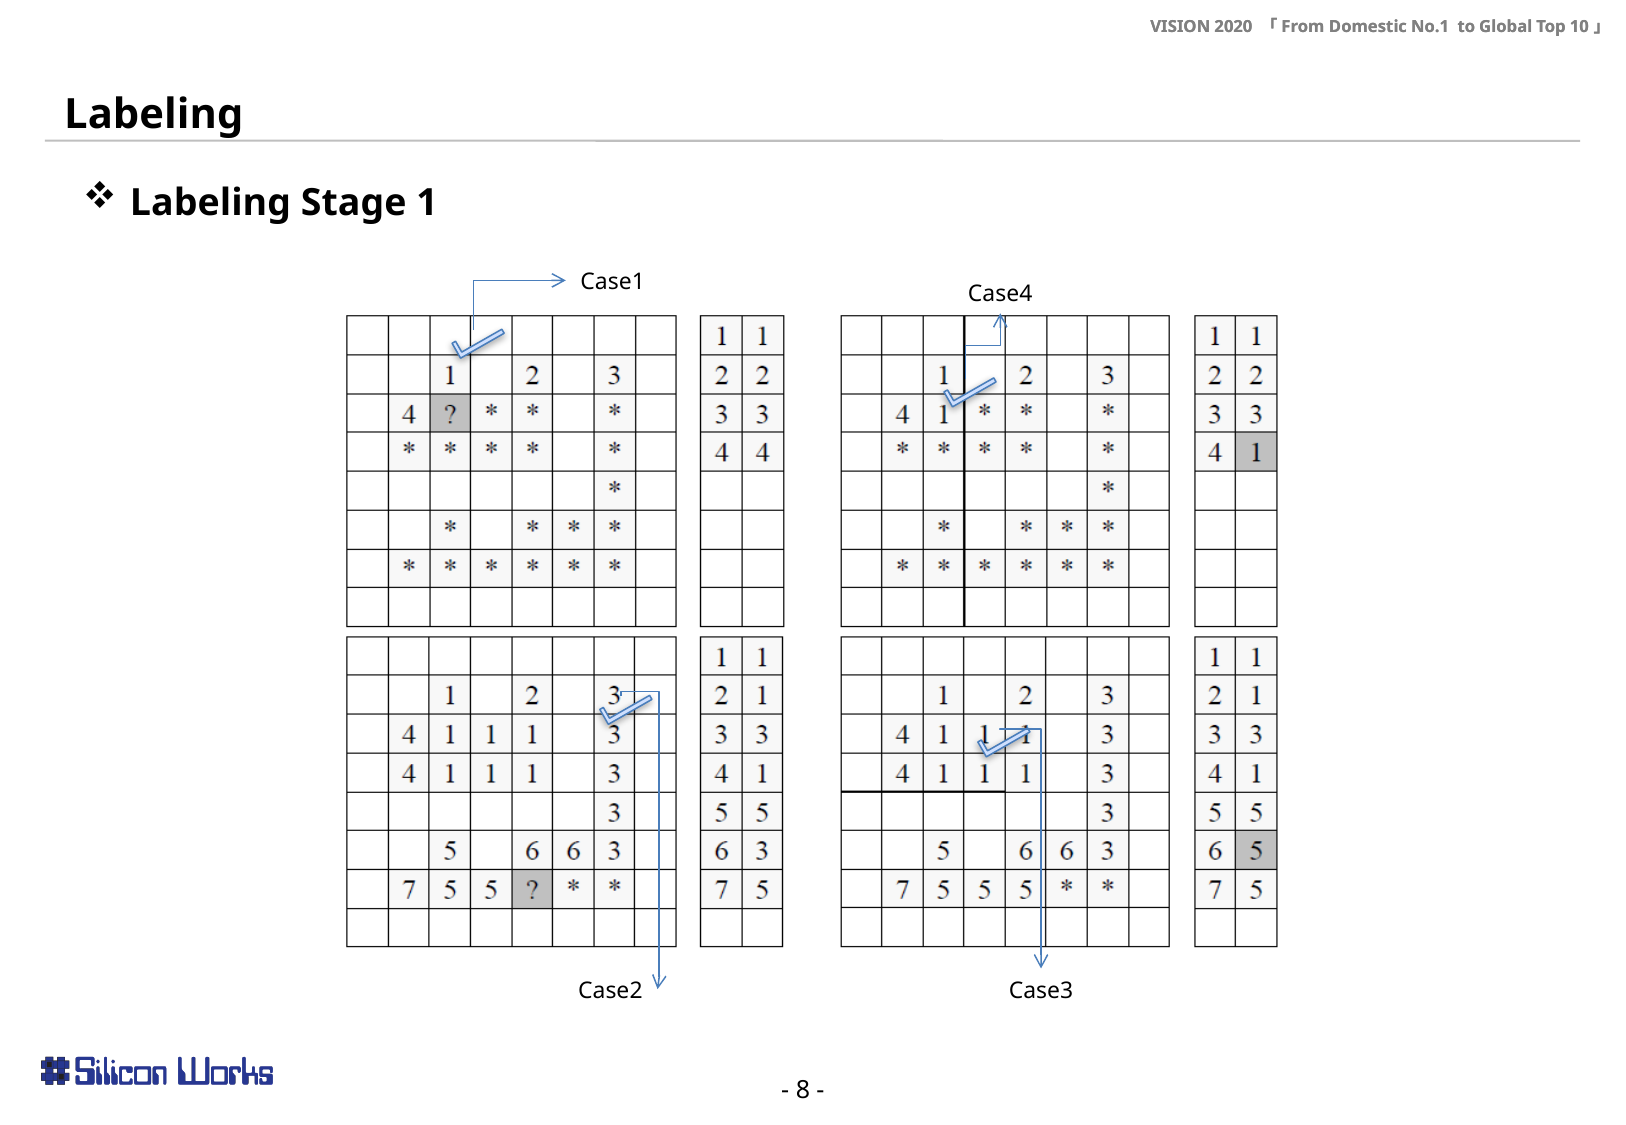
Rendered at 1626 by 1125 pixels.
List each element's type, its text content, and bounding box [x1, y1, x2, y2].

text_box Case3 [993, 968, 1089, 1011]
text_box Case4 [953, 271, 1048, 304]
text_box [650, 697, 657, 990]
picture [339, 306, 1286, 953]
text_box Case1 [565, 259, 660, 302]
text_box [502, 280, 568, 332]
text_box Labeling [49, 79, 1451, 145]
picture [32, 1048, 279, 1094]
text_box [994, 313, 1001, 381]
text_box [1028, 729, 1042, 969]
text_box Case2 [563, 968, 658, 1011]
text_box Labeling Stage 1 [68, 147, 1557, 230]
